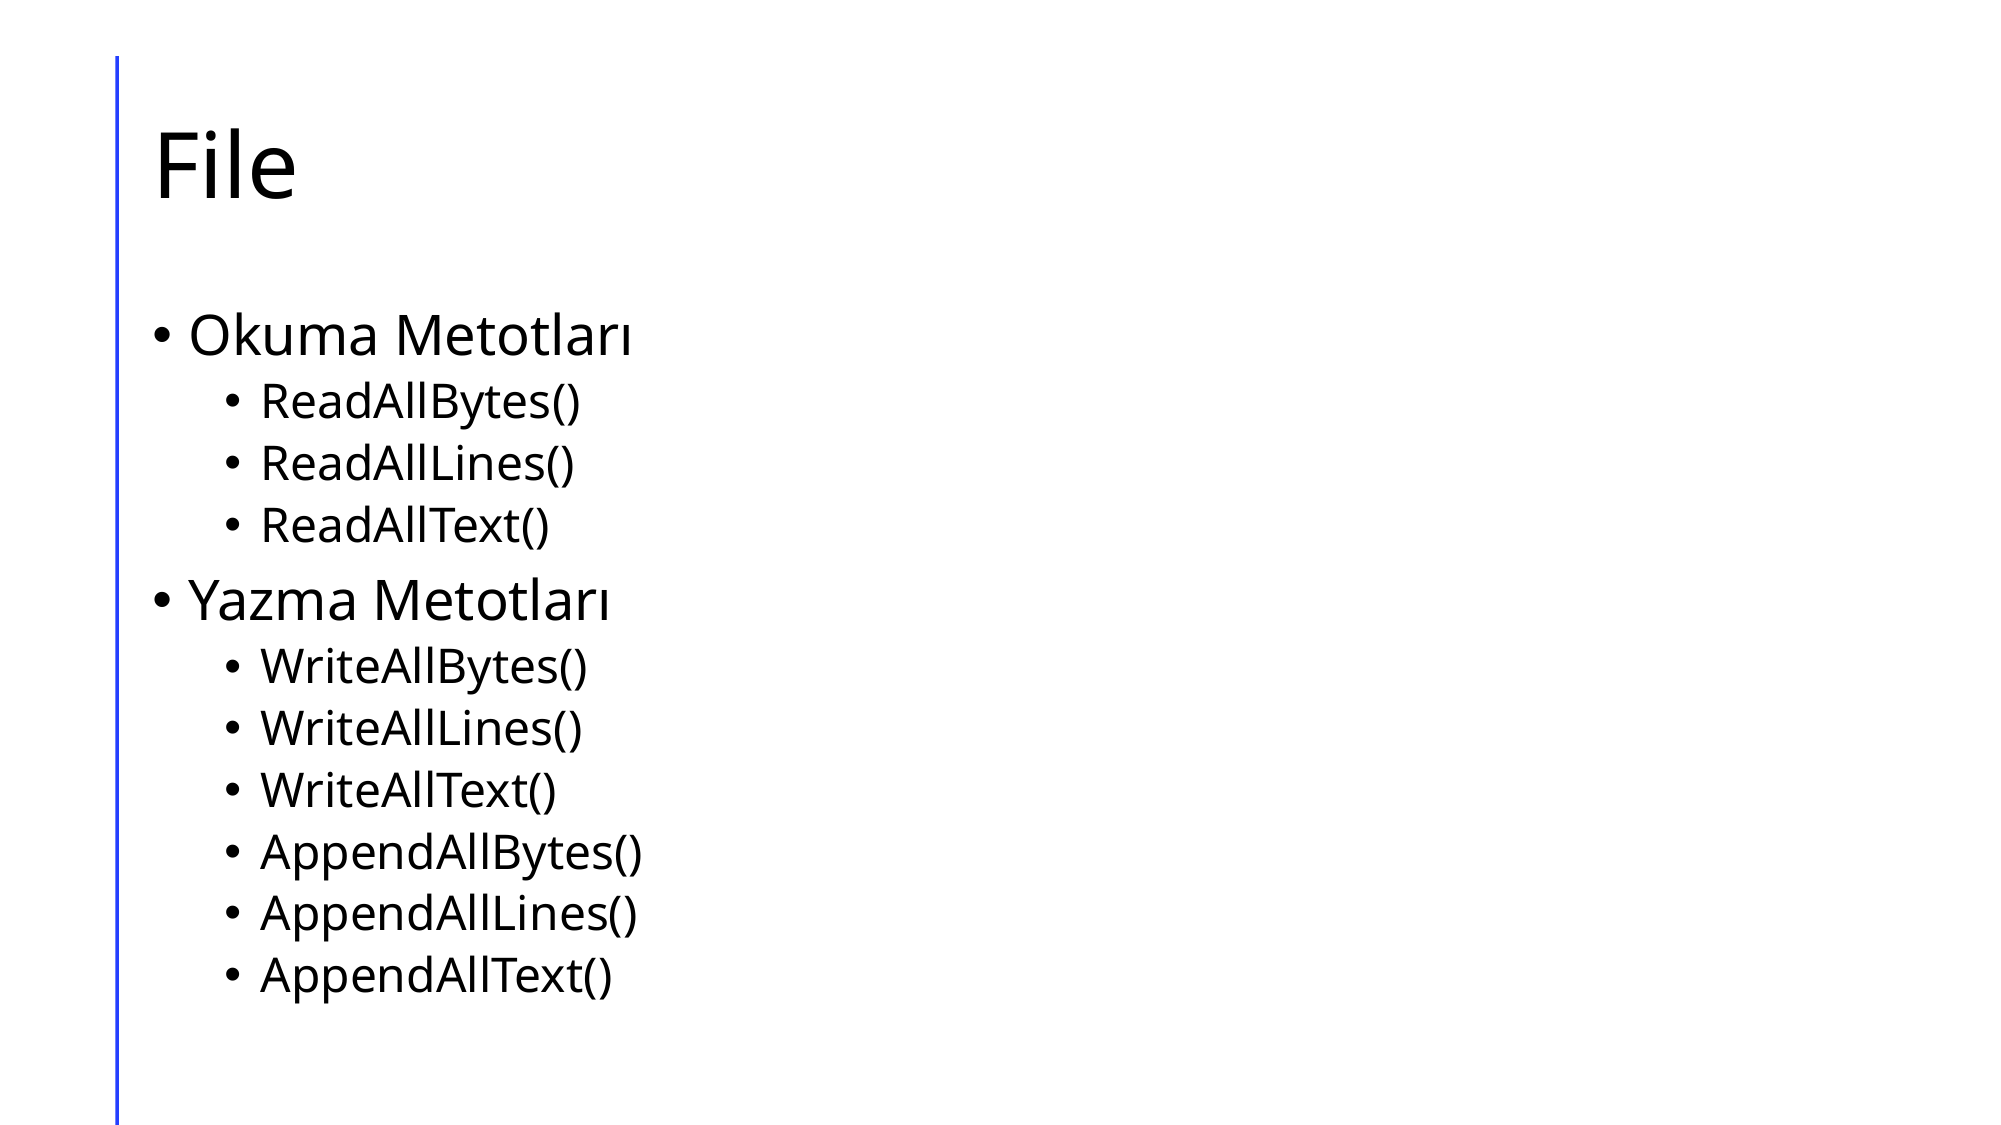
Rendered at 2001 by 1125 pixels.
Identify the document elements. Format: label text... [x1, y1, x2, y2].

title File [137, 59, 1863, 278]
list Okuma Metotları ReadAllBytes() ReadAllLines() ReadAllText() Yazma Metotları WriteAllBytes() WriteAllLines() WriteAllText() AppendAllBytes() AppendAllLines() AppendAllText() [137, 299, 1863, 1014]
